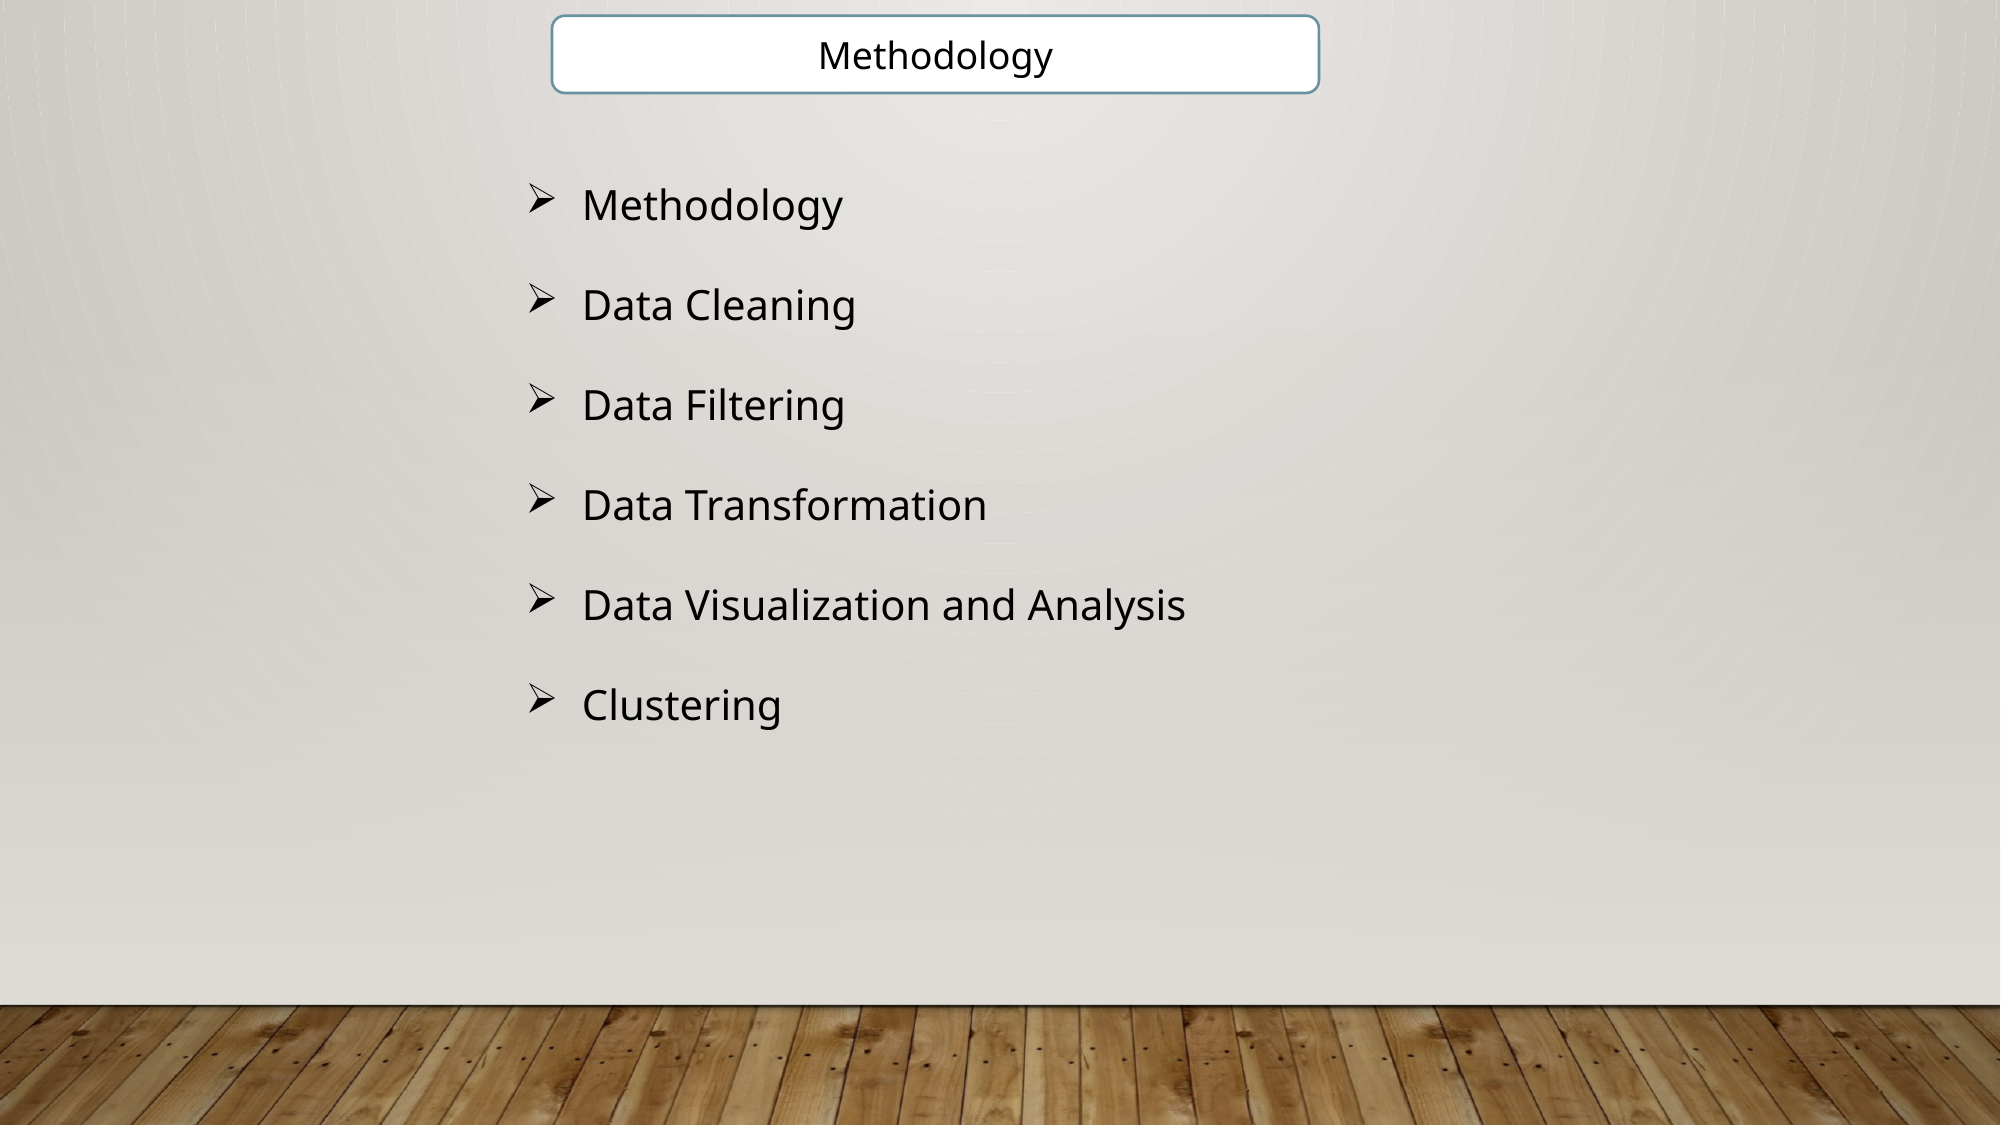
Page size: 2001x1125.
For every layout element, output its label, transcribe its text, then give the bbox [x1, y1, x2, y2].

text_box Methodology Data Cleaning Data Filtering Data Transformation Data Visualization and Analysis Clustering [510, 171, 1511, 737]
text_box Methodology [550, 14, 1321, 95]
picture [0, 1005, 2000, 1125]
